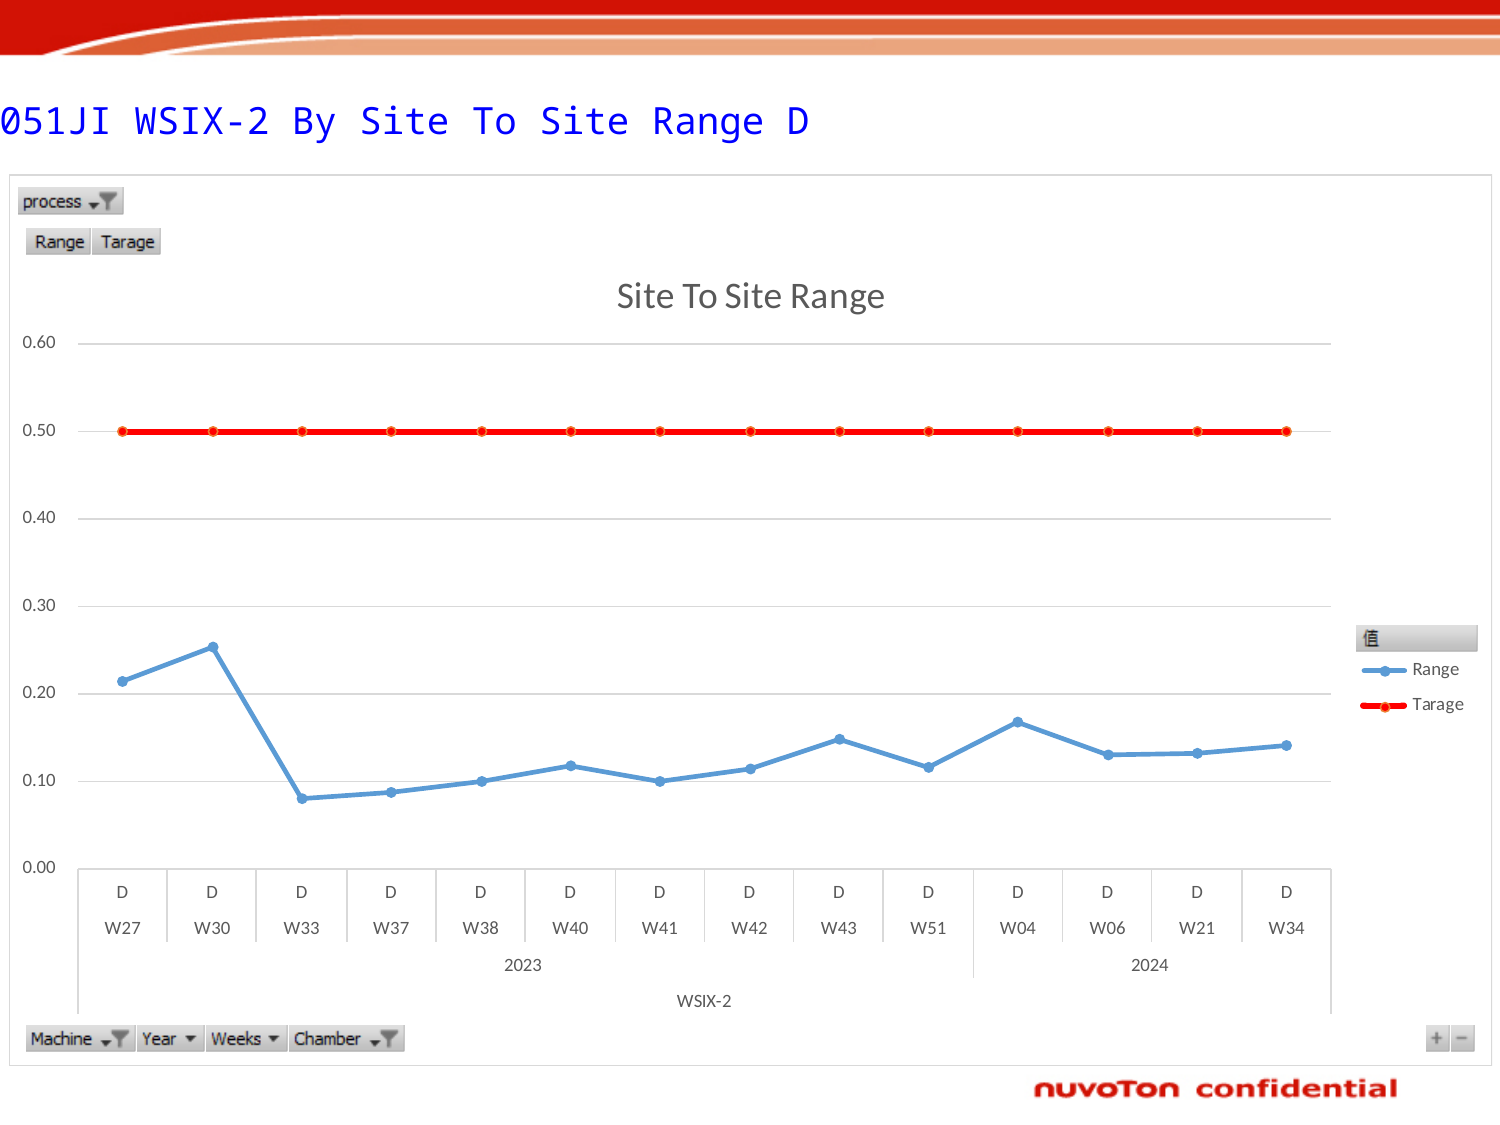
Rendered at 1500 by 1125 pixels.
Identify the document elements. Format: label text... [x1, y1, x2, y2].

picture [0, 0, 1500, 1125]
text_box C051JI WSIX-2 By Site To Site Range D [0, 89, 847, 150]
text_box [7, 173, 1493, 1067]
